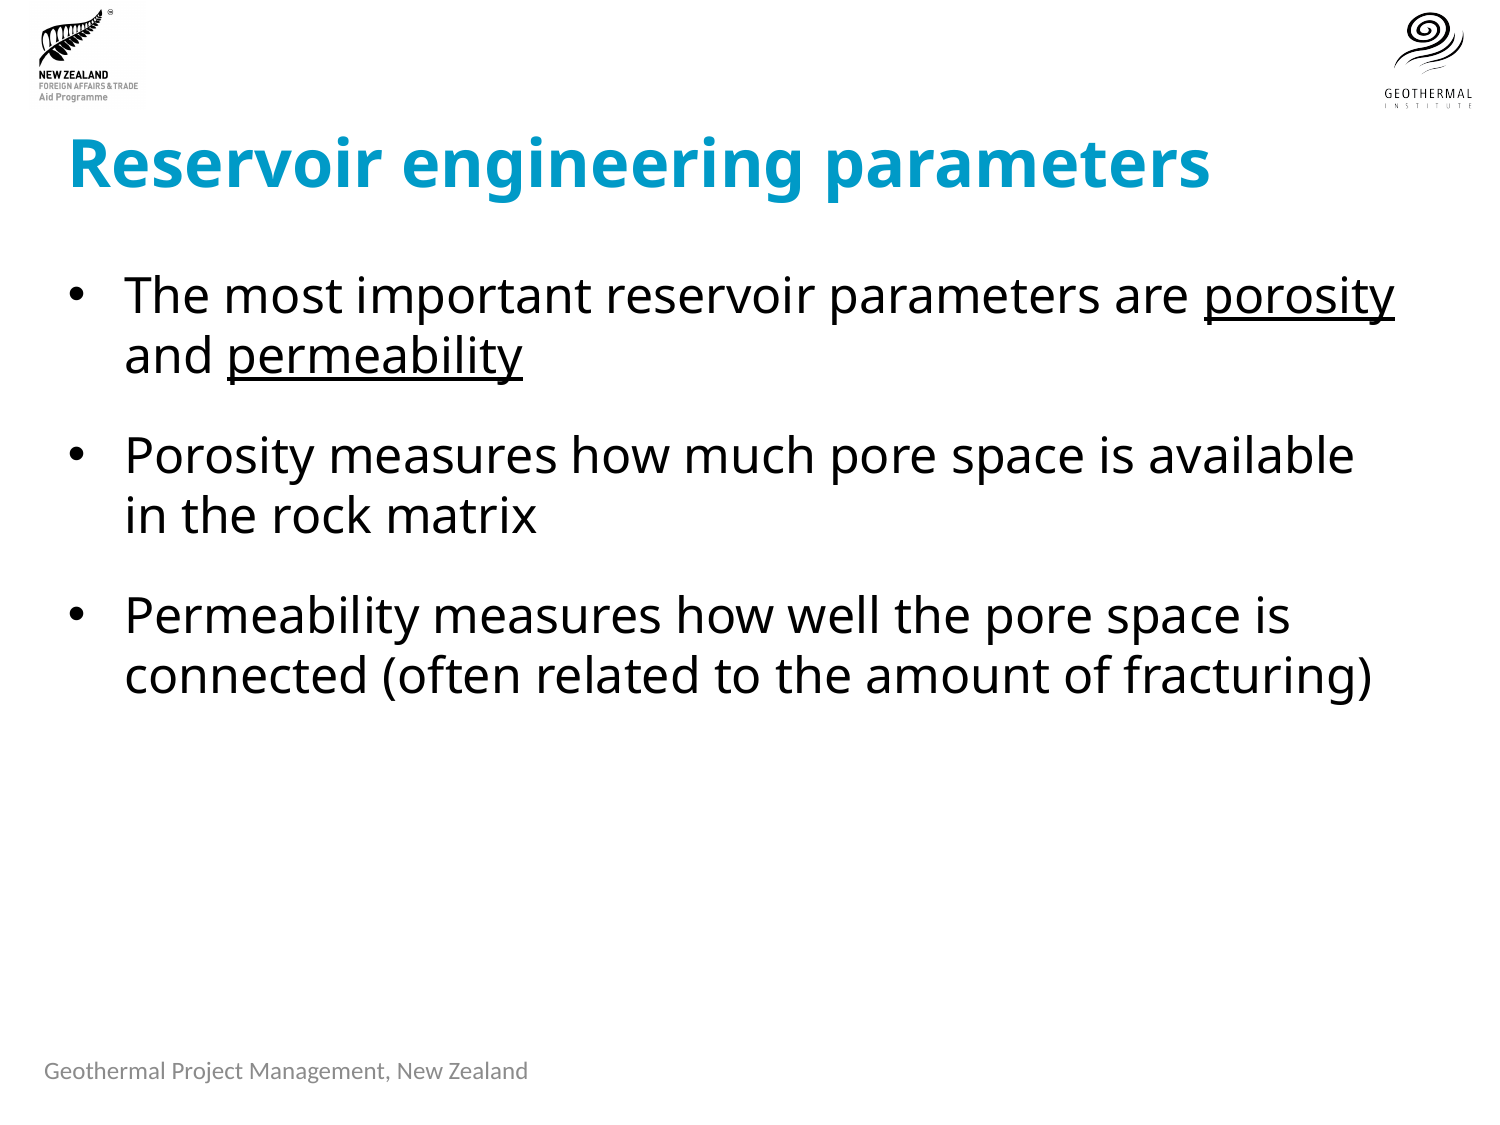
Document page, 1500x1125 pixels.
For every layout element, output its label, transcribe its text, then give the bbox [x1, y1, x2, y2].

picture [29, 1, 146, 110]
list The most important reservoir parameters are porosity and permeability Porosity measures how much pore space is available in the rock matrix Permeability measures how well the pore space is connected (often related to the amount of fracturing) [53, 255, 1425, 1070]
picture [1377, 5, 1480, 110]
title Reservoir engineering parameters [53, 113, 1404, 244]
